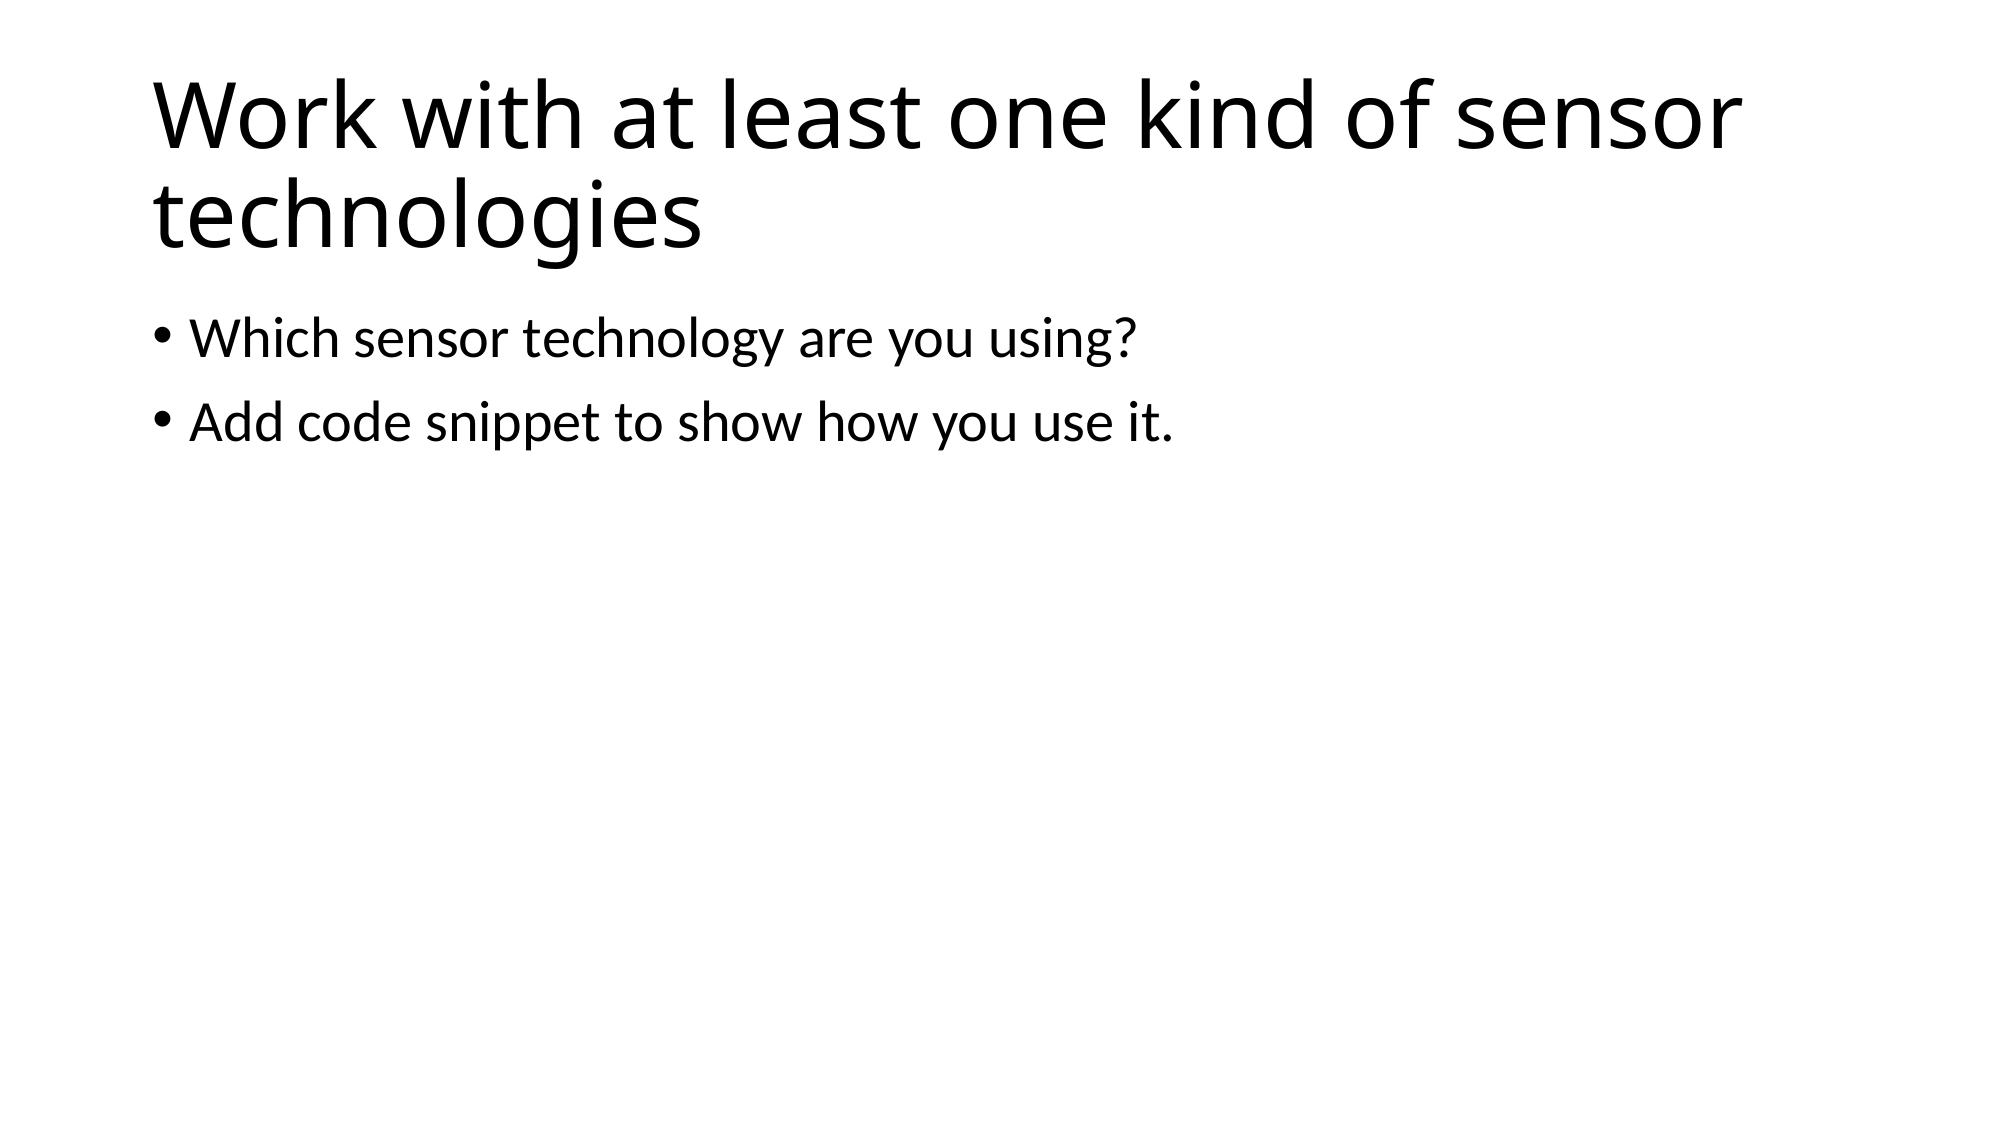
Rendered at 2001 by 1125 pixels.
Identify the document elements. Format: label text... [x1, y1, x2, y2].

title Work with at least one kind of sensor technologies [137, 59, 1863, 278]
list Which sensor technology are you using? Add code snippet to show how you use it. [137, 299, 1863, 1014]
